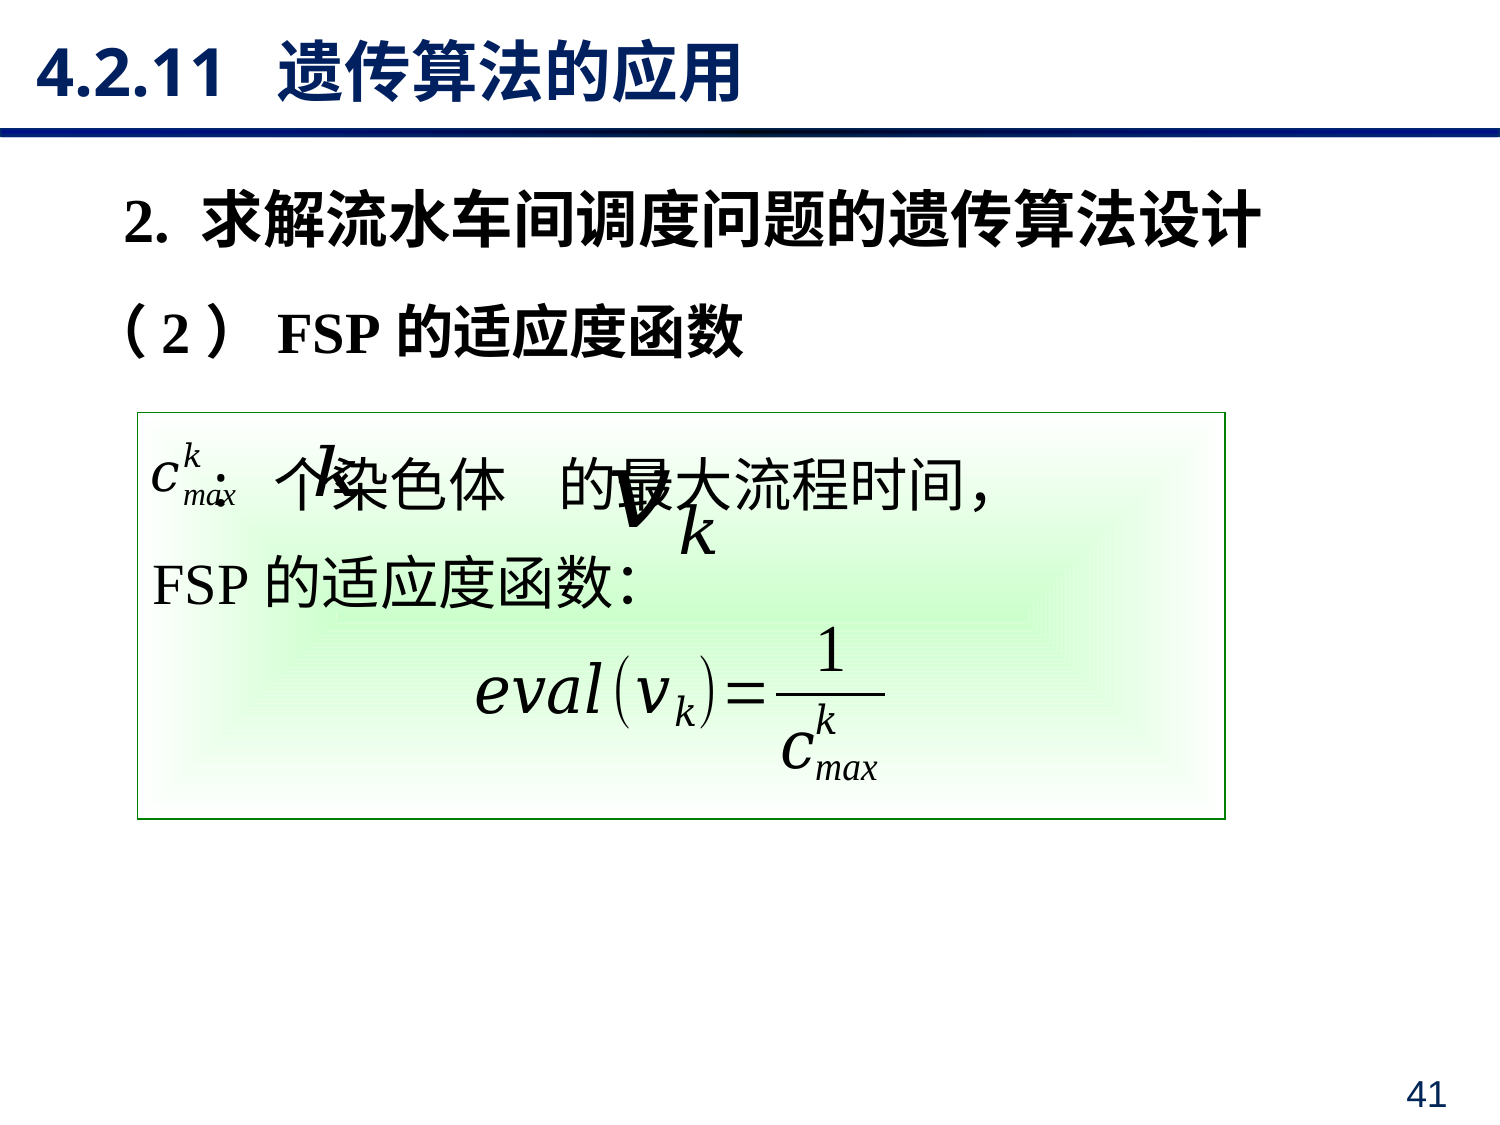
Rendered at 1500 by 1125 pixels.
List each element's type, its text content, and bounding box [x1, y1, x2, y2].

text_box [137, 412, 1226, 823]
title 4.2.11 遗传算法的应用 [21, 22, 1439, 116]
text_box 41 [1137, 1062, 1463, 1122]
text_box 2. 求解流水车间调度问题的遗传算法设计 [92, 172, 1306, 263]
picture [0, 128, 1500, 138]
text_box （2）FSP的适应度函数 [74, 287, 1363, 373]
